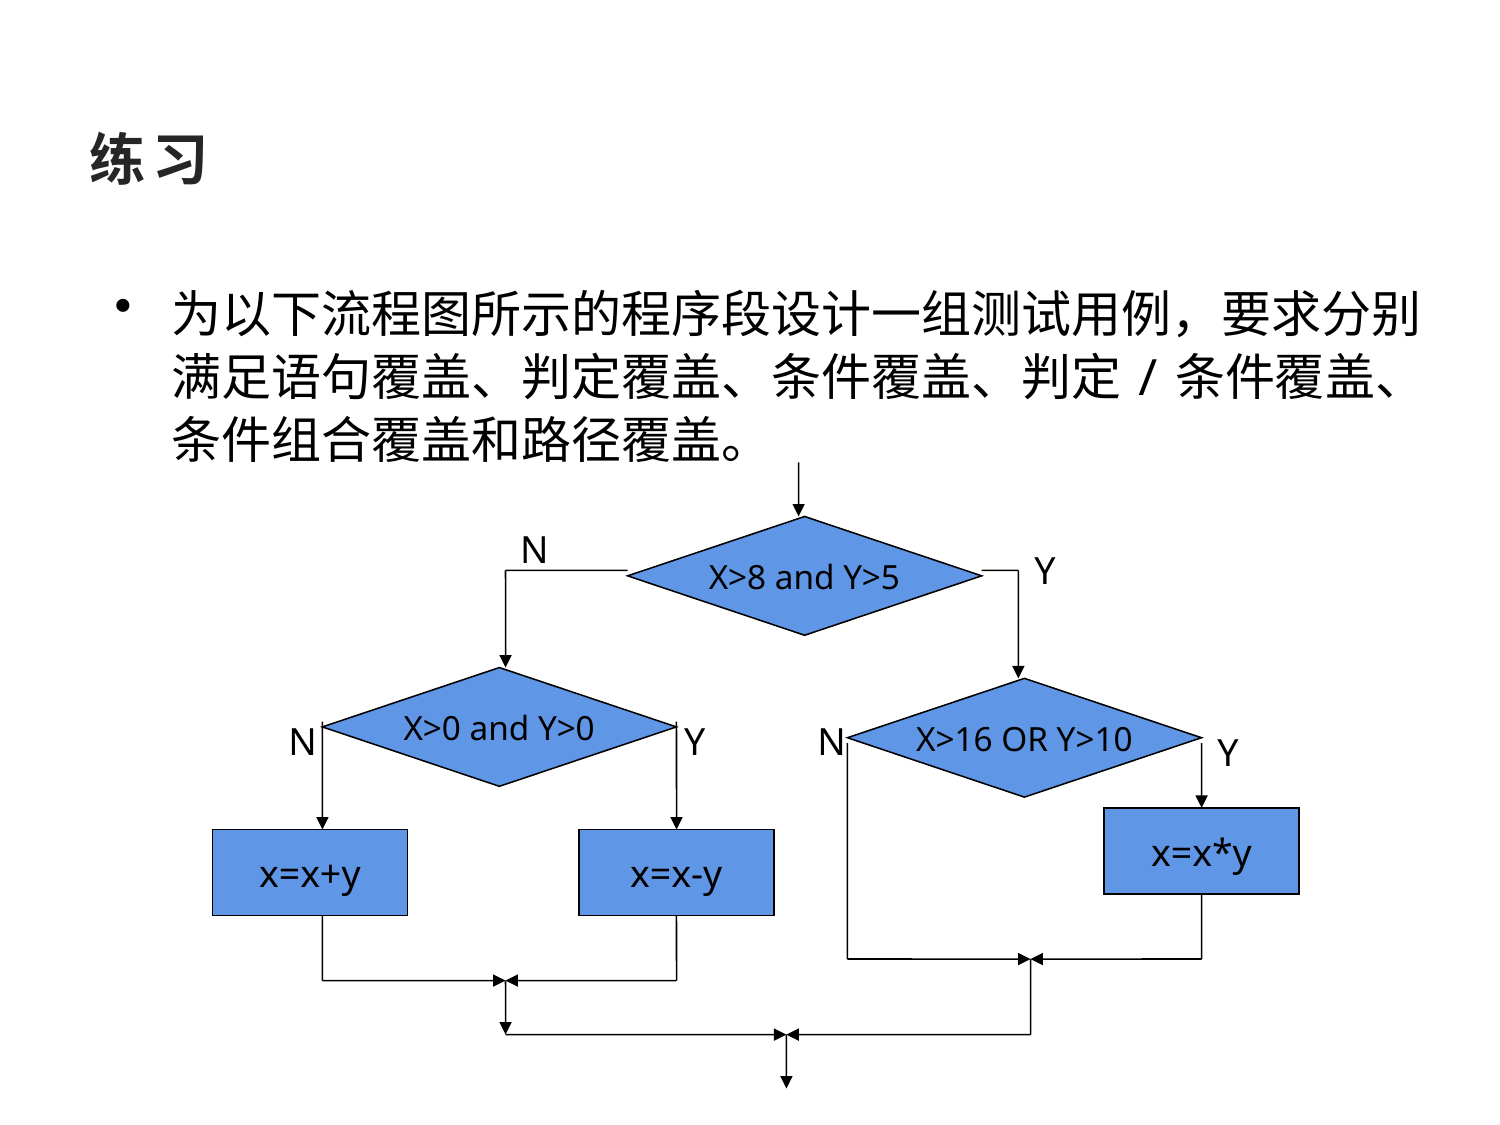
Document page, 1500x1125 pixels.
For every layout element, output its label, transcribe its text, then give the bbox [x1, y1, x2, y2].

text_box 为以下流程图所示的程序段设计一组测试用例，要求分别满足语句覆盖、判定覆盖、条件覆盖、判定/条件覆盖、条件组合覆盖和路径覆盖。 [99, 271, 1450, 1075]
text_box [212, 462, 1300, 1089]
title 练习 [74, 99, 1425, 216]
